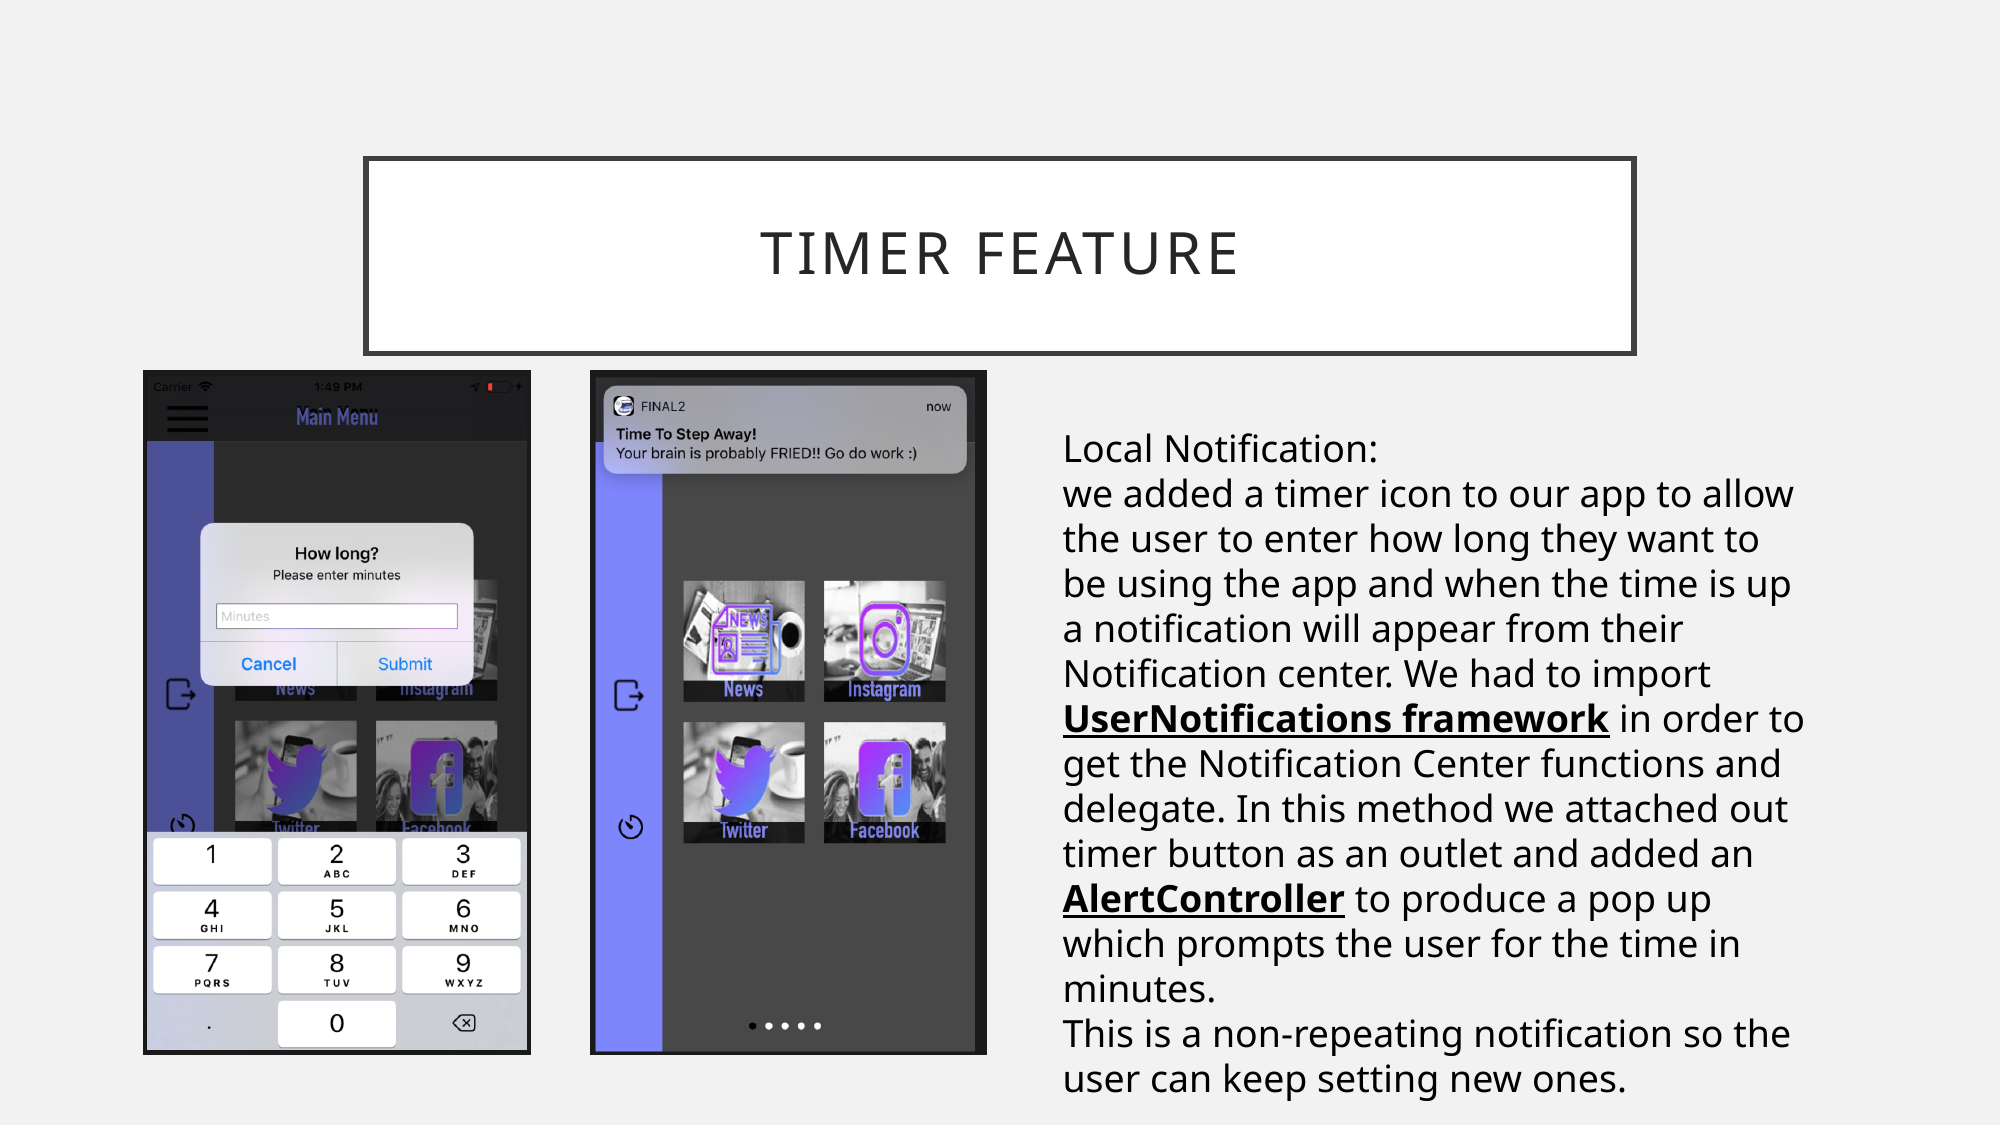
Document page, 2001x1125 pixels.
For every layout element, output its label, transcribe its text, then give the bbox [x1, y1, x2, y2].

picture [143, 370, 531, 1055]
text_box Local Notification: we added a timer icon to our app to allow the user to enter how long they want to be using the app and when the time is up a notification will appear from their Notification center. We had to import UserNotifications framework in order to get the Notification Center functions and delegate. In this method we attached out timer button as an outlet and added an AlertController to produce a pop up which prompts the user for the time in minutes. This is a non-repeating notification so the user can keep setting new ones. [1047, 417, 1822, 1107]
picture [590, 370, 987, 1055]
title Timer feature [363, 156, 1637, 356]
